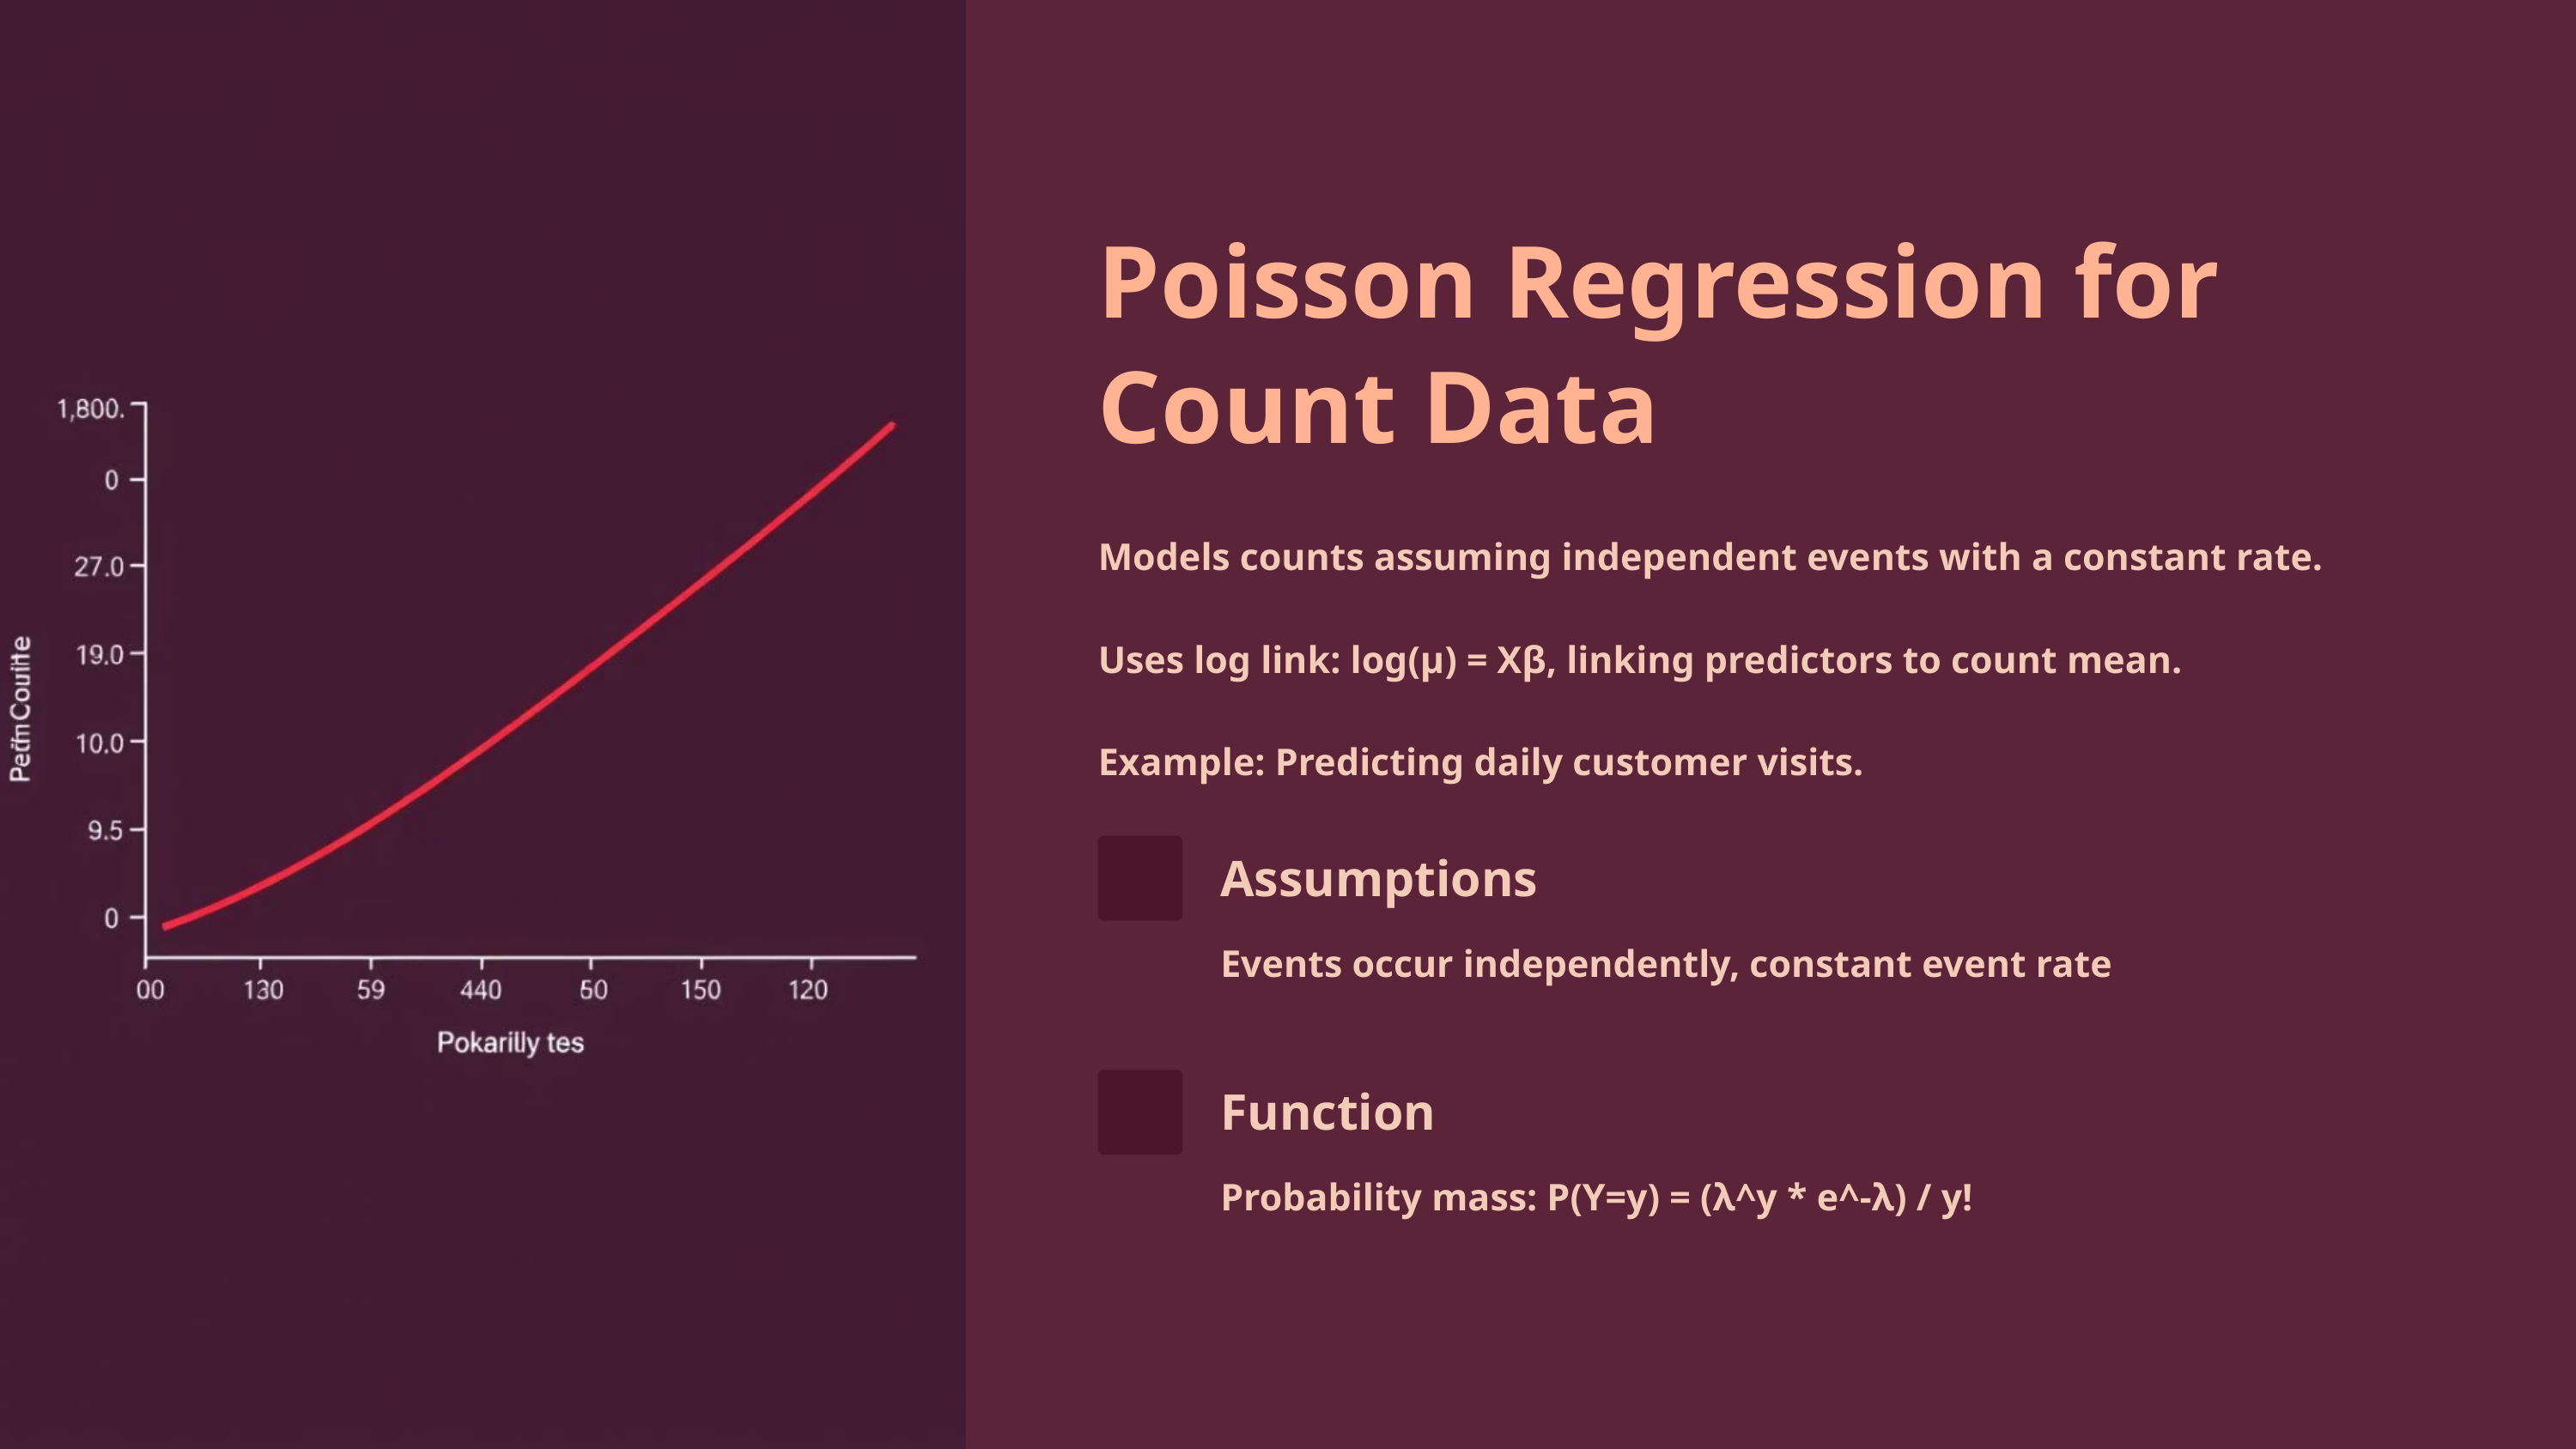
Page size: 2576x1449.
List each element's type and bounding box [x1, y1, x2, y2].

text_box [1097, 1070, 1183, 1155]
text_box [1097, 835, 1183, 921]
text_box [1097, 732, 2445, 794]
text_box [0, 0, 2576, 1449]
text_box [1097, 527, 2445, 589]
text_box [1097, 220, 2445, 472]
text_box [1220, 848, 1723, 912]
text_box [1220, 934, 2445, 995]
text_box [1220, 1082, 1723, 1146]
text_box [1220, 1167, 2445, 1229]
text_box [1097, 630, 2445, 691]
